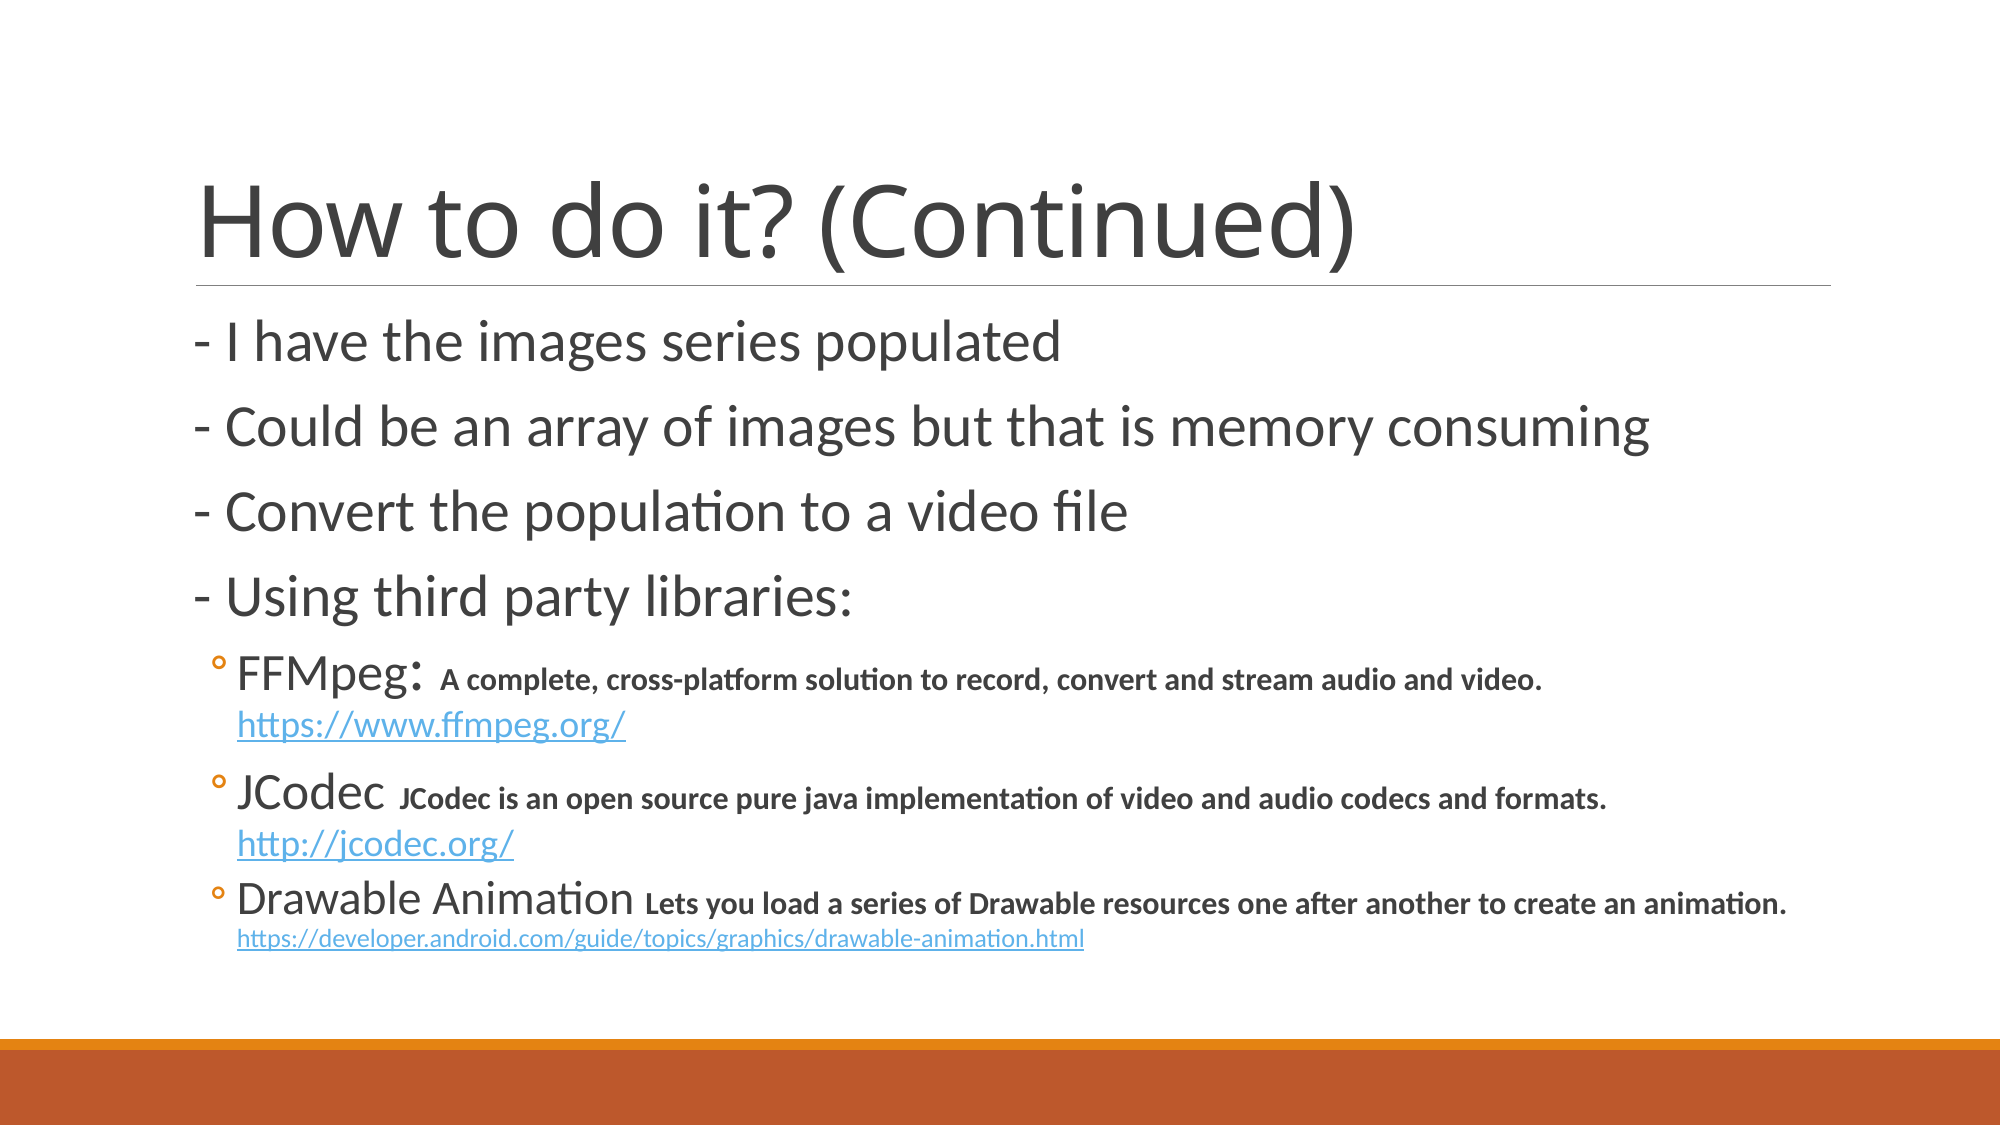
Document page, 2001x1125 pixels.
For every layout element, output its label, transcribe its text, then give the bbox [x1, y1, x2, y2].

title How to do it? (Continued) [180, 47, 1830, 285]
list - I have the images series populated - Could be an array of images but that is memory consuming - Convert the population to a video file - Using third party libraries: FFMpeg: A complete, cross-platform solution to record, convert and stream audio and video. https://www.ffmpeg.org/ JCodec JCodec is an open source pure java implementation of video and audio codecs and formats. http://jcodec.org/ Drawable Animation Lets you load a series of Drawable resources one after another to create an animation. https://developer.android.com/guide/topics/graphics/drawable-animation.html [180, 302, 1830, 963]
